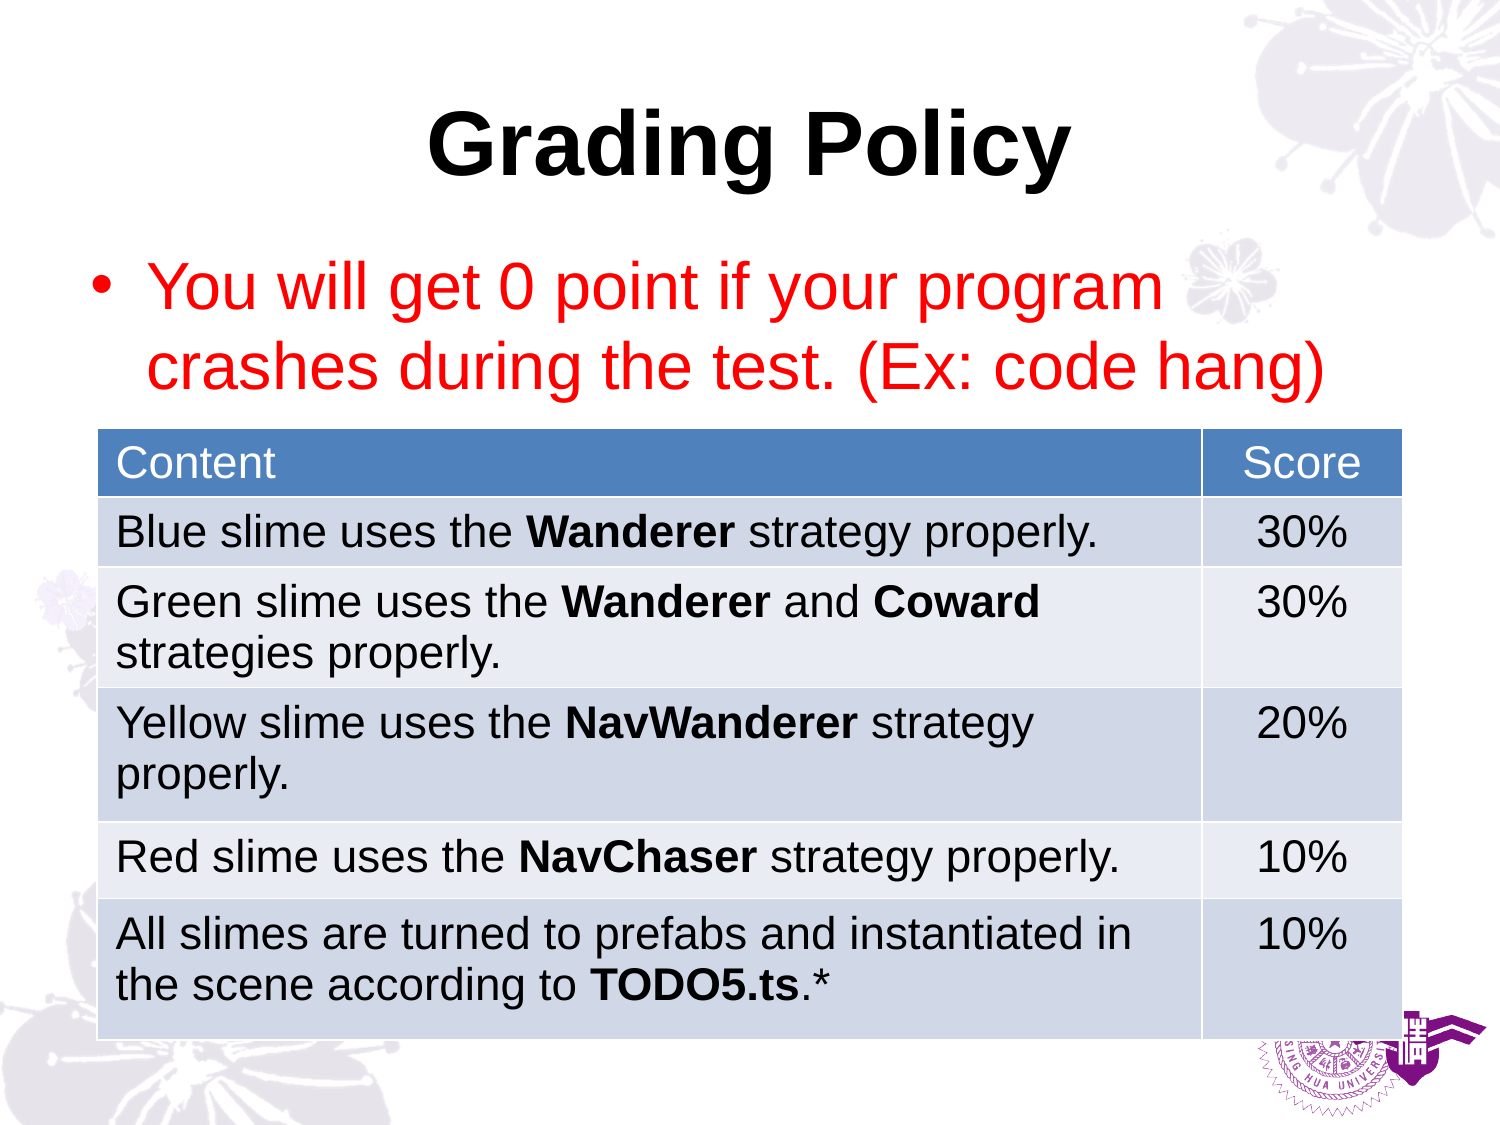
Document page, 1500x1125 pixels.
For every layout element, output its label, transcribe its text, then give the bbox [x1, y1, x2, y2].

list You will get 0 point if your program crashes during the test. (Ex: code hang) [75, 235, 1425, 429]
table_cell Green slime uses the Wanderer and Coward strategies properly. [98, 568, 1201, 687]
table_cell 10% [1203, 823, 1402, 898]
table_cell 30% [1203, 498, 1402, 566]
table_header Score [1203, 429, 1402, 496]
picture [0, 0, 1500, 1125]
table_cell 10% [1203, 899, 1402, 1039]
table_cell Red slime uses the NavChaser strategy properly. [98, 823, 1201, 898]
table_cell Yellow slime uses the NavWanderer strategy properly. [98, 688, 1201, 821]
table_cell All slimes are turned to prefabs and instantiated in the scene according to TODO5.ts.* [98, 899, 1201, 1039]
table_cell 30% [1203, 568, 1402, 687]
title Grading Policy [75, 45, 1425, 233]
table_cell 20% [1203, 688, 1402, 821]
table_cell Blue slime uses the Wanderer strategy properly. [98, 498, 1201, 566]
table_header Content [98, 429, 1201, 496]
